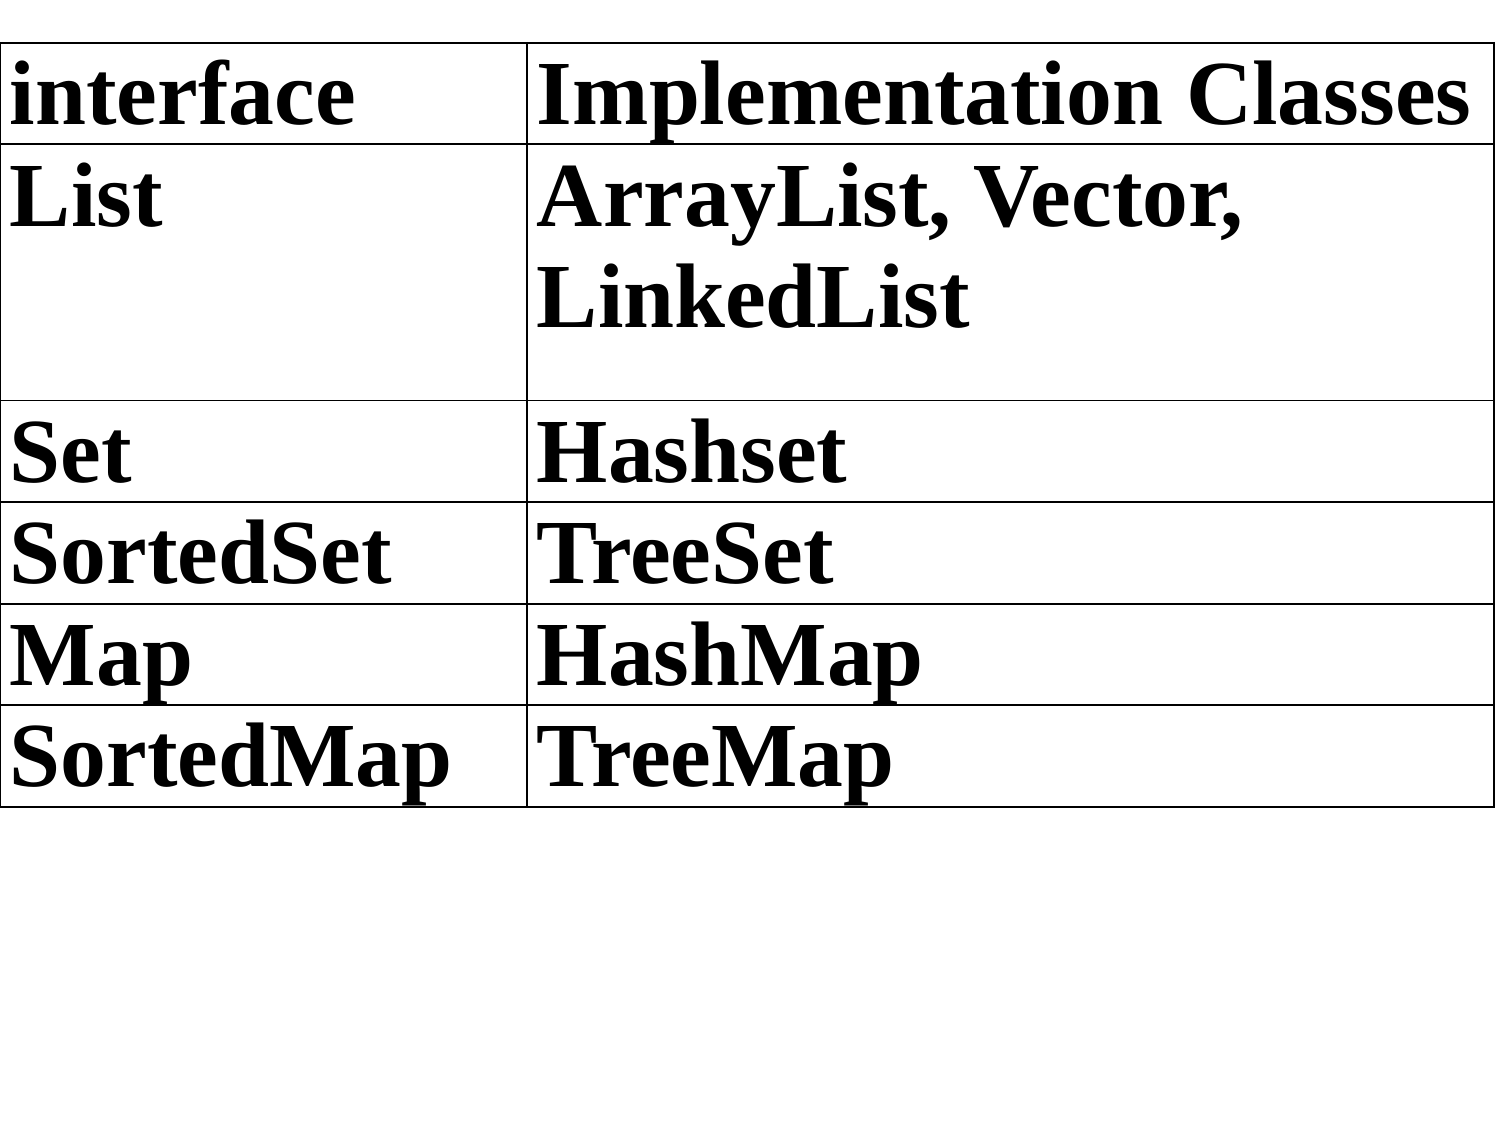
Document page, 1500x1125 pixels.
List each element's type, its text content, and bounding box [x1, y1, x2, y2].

table_header Implementation Classes [528, 44, 1493, 143]
table_header interface [1, 44, 526, 143]
table_cell TreeMap [528, 706, 1493, 806]
table_cell ArrayList, Vector, LinkedList [528, 145, 1493, 400]
table_cell List [1, 145, 526, 400]
table_cell Map [1, 605, 526, 704]
table_cell Set [1, 401, 526, 501]
table_cell SortedMap [1, 706, 526, 806]
table_cell SortedSet [1, 503, 526, 603]
table_cell HashMap [528, 605, 1493, 704]
table_cell TreeSet [528, 503, 1493, 603]
table_cell Hashset [528, 401, 1493, 501]
